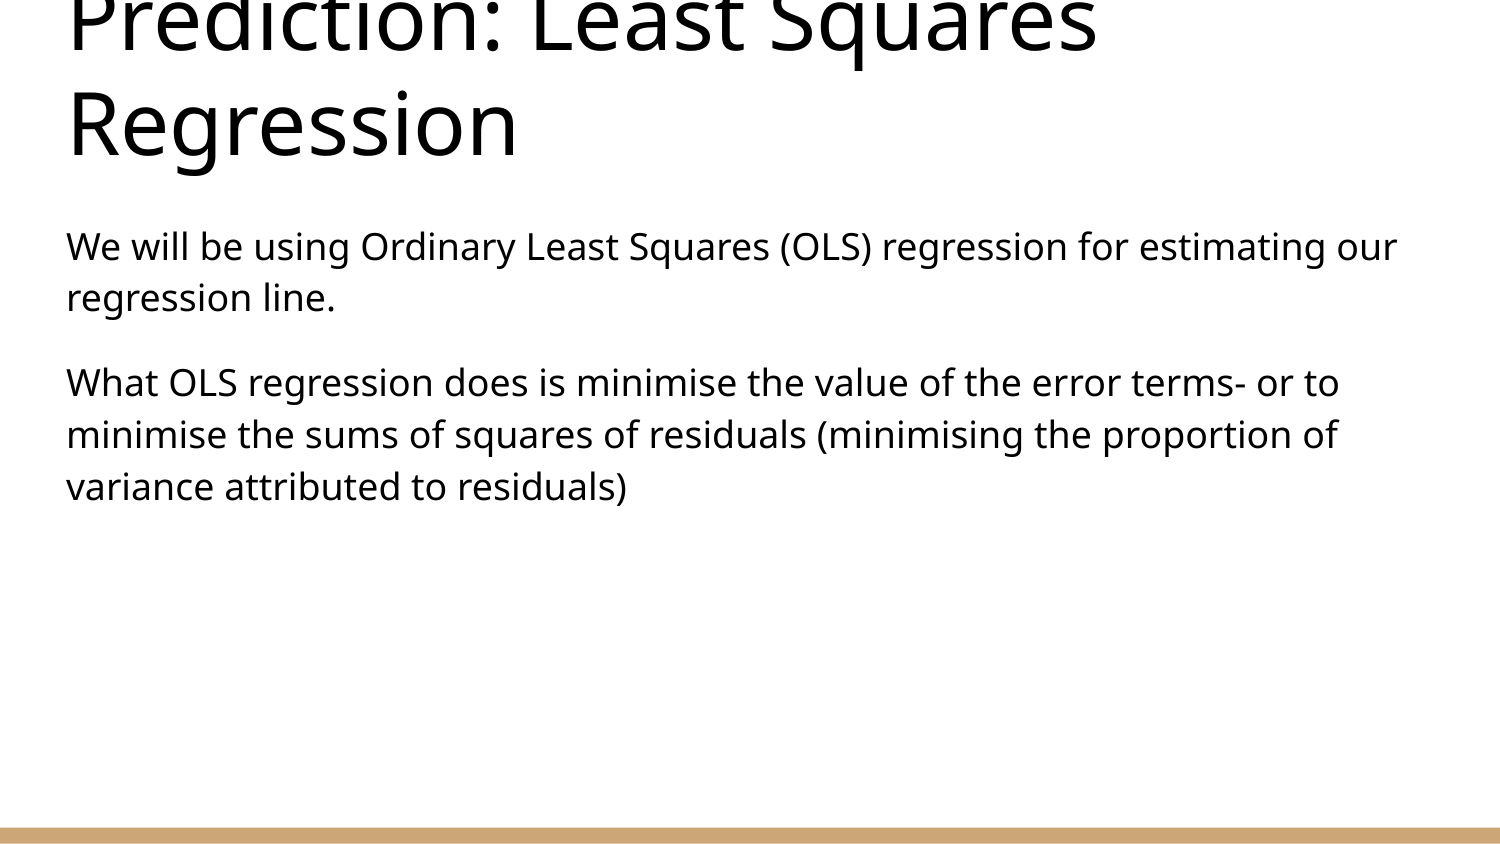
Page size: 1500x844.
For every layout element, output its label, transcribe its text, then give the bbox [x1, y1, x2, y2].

list We will be using Ordinary Least Squares (OLS) regression for estimating our regression line. What OLS regression does is minimise the value of the error terms- or to minimise the sums of squares of residuals (minimising the proportion of variance attributed to residuals) [51, 200, 1449, 752]
title Prediction: Least Squares Regression [51, 51, 1449, 189]
